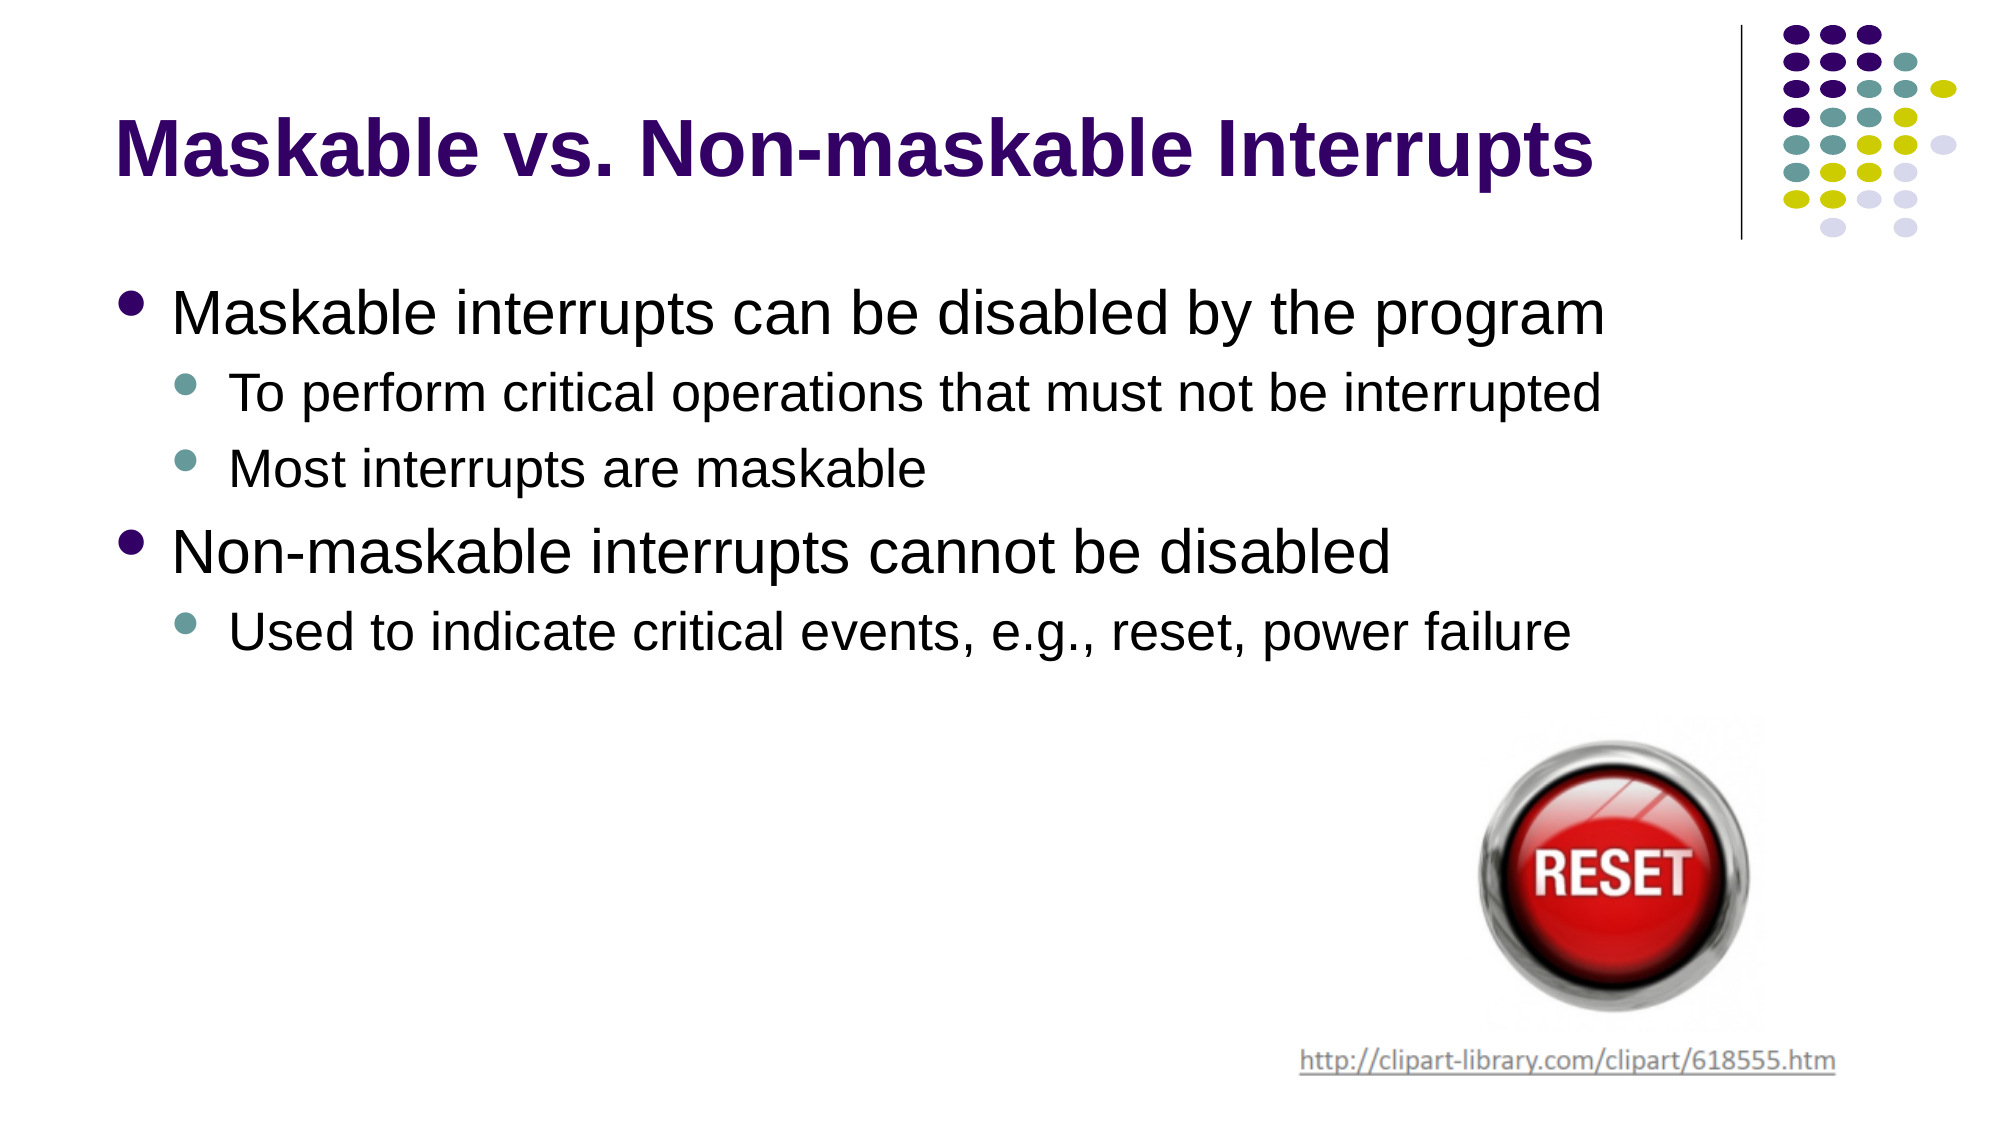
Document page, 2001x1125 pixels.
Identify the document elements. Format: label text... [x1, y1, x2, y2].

picture [1249, 711, 1857, 1101]
title Maskable vs. Non-maskable Interrupts [99, 42, 1750, 200]
list Maskable interrupts can be disabled by the program To perform critical operations that must not be interrupted Most interrupts are maskable Non-maskable interrupts cannot be disabled Used to indicate critical events, e.g., reset, power failure [99, 264, 1900, 712]
